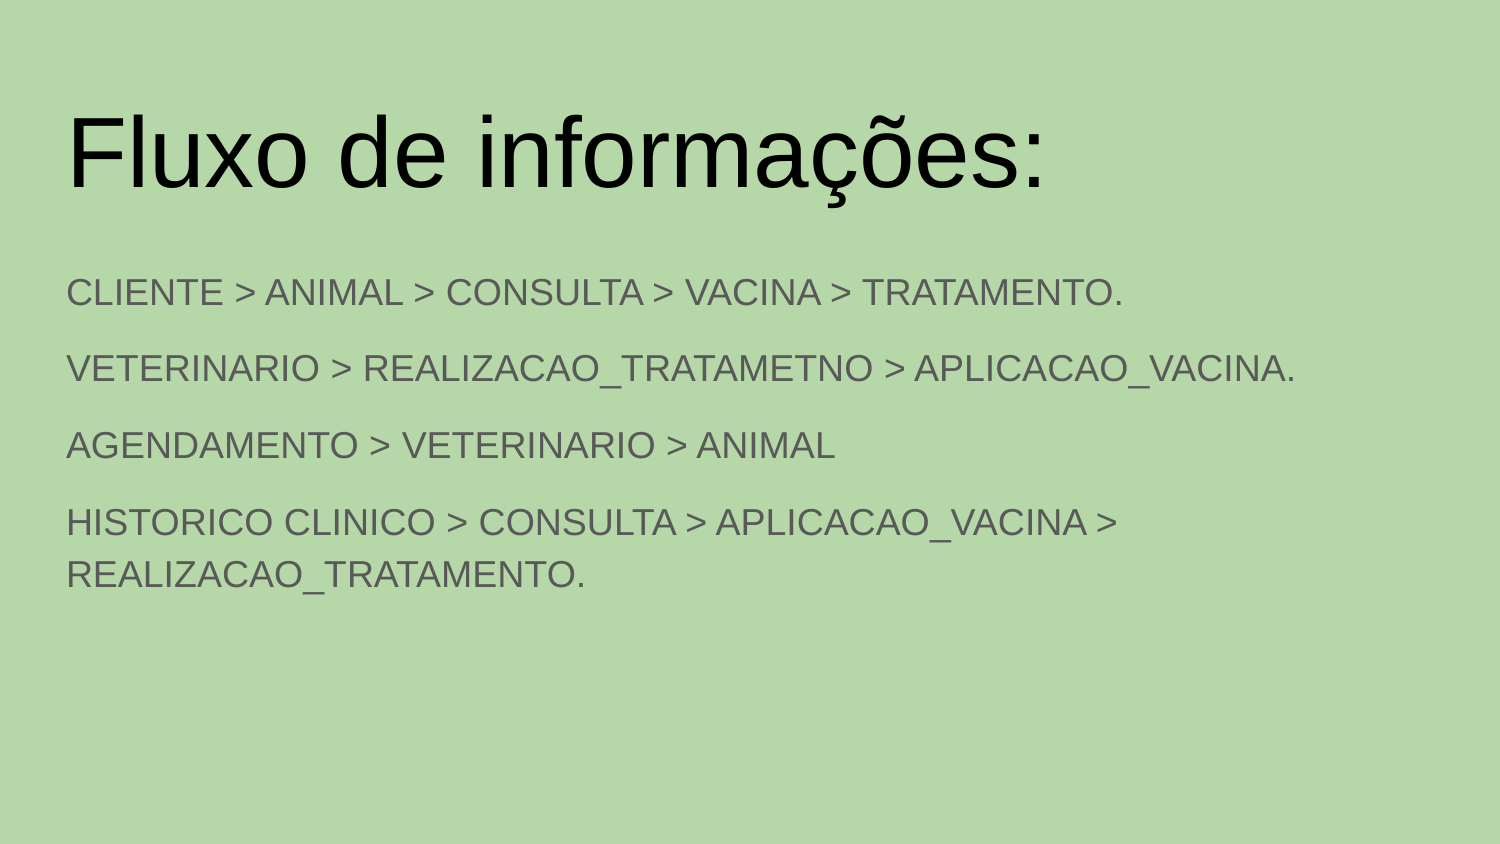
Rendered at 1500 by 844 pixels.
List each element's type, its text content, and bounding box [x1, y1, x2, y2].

list CLIENTE > ANIMAL > CONSULTA > VACINA > TRATAMENTO. VETERINARIO > REALIZACAO_TRATAMETNO > APLICACAO_VACINA. AGENDAMENTO > VETERINARIO > ANIMAL HISTORICO CLINICO > CONSULTA > APLICACAO_VACINA > REALIZACAO_TRATAMENTO. [51, 245, 1449, 750]
title Fluxo de informações: [51, 72, 1449, 210]
